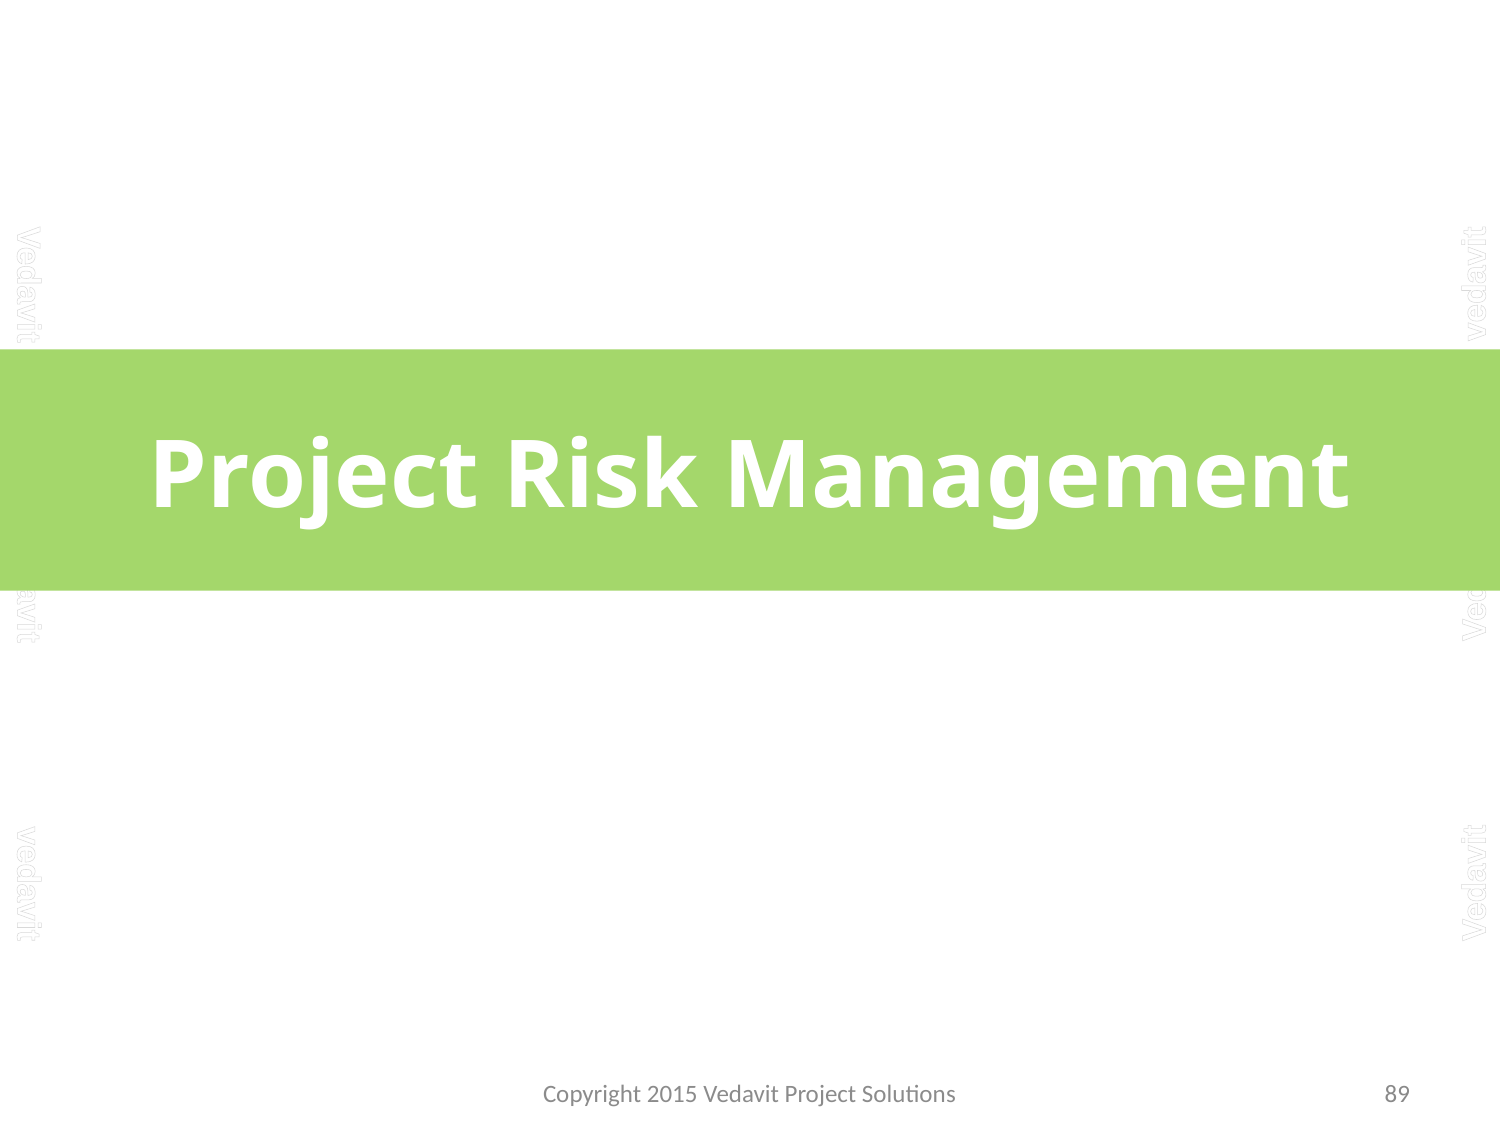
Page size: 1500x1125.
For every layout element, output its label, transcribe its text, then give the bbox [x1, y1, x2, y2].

title Project Risk Management [0, 349, 1500, 591]
slide_number 89 [1074, 1062, 1425, 1123]
footer Copyright 2015 Vedavit Project Solutions [512, 1062, 988, 1123]
